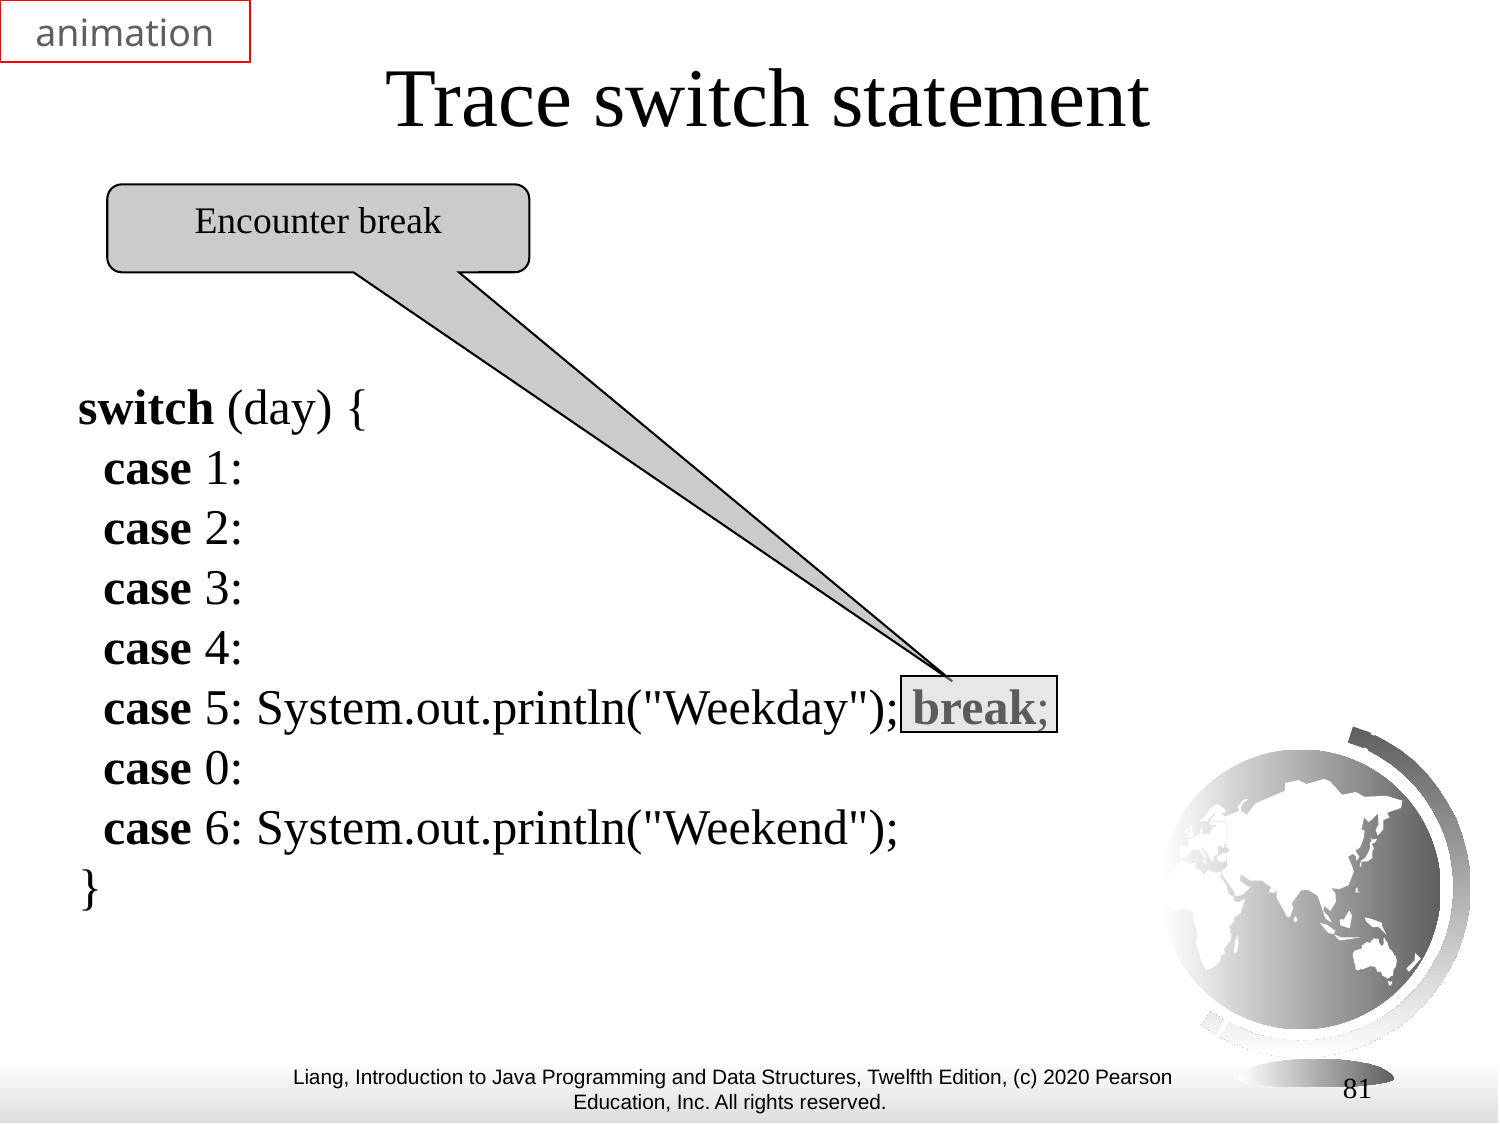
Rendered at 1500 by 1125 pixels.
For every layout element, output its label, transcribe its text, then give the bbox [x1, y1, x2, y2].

title Trace switch statement [112, 52, 1425, 135]
slide_number 81 [1074, 1049, 1388, 1125]
text_box Encounter break [107, 184, 945, 675]
text_box [901, 675, 1057, 733]
text_box switch (day) { case 1: case 2: case 3: case 4: case 5: System.out.println("Weekday"); break; case 0: case 6: System.out.println("Weekend"); } [63, 367, 1425, 922]
text_box animation [0, 0, 250, 63]
